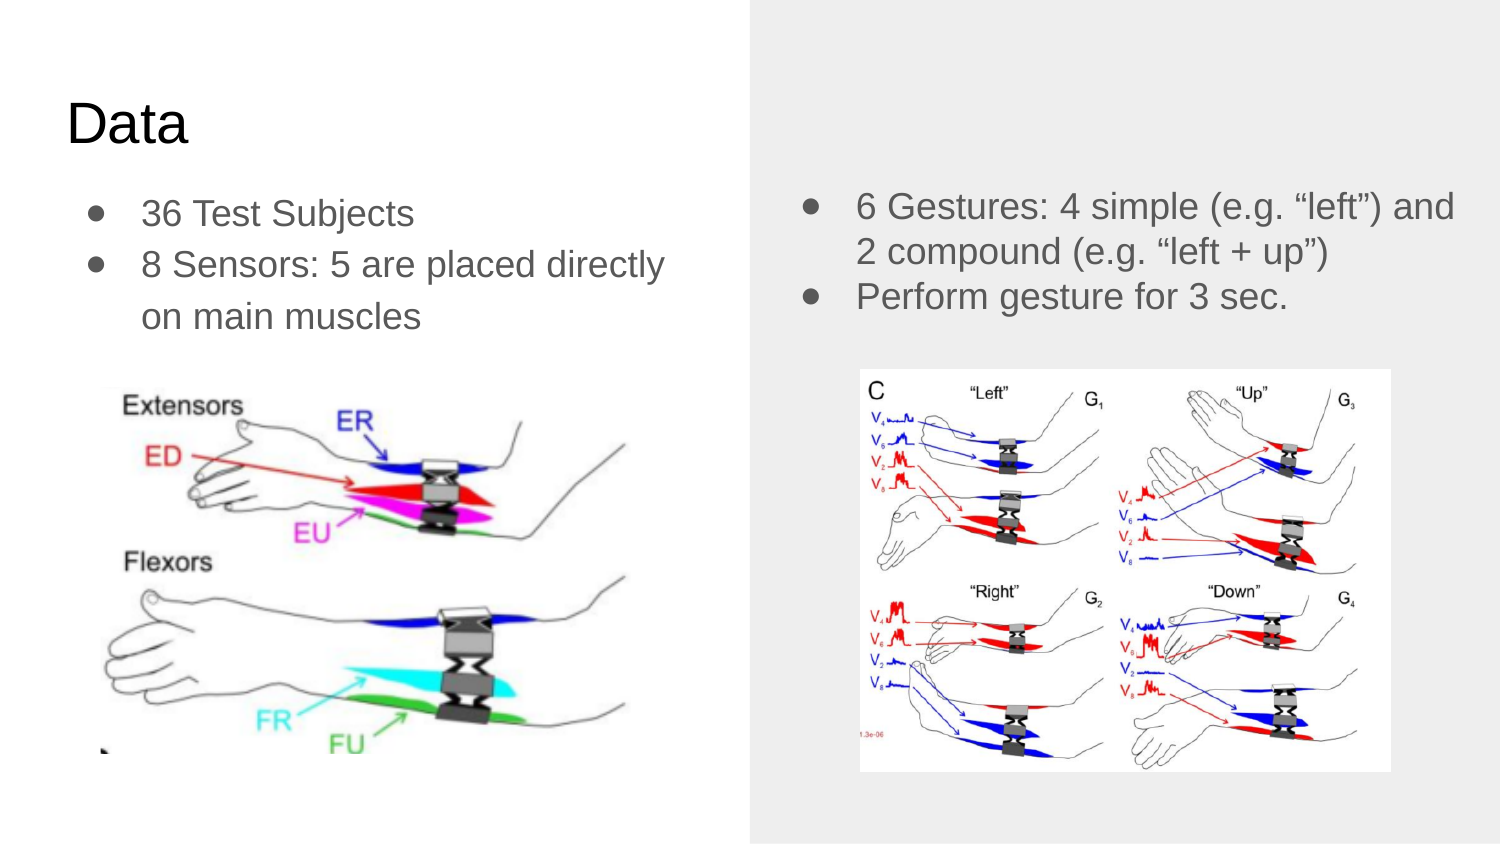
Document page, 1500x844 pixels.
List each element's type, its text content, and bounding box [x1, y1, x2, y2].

title Data [51, 72, 218, 167]
picture [100, 387, 632, 754]
list 36 Test Subjects 8 Sensors: 5 are placed directly on main muscles [51, 166, 681, 774]
subtitle 6 Gestures: 4 simple (e.g. “left”) and 2 compound (e.g. “left + up”) Perform gesture for 3 sec. [765, 166, 1485, 371]
picture [859, 369, 1391, 773]
